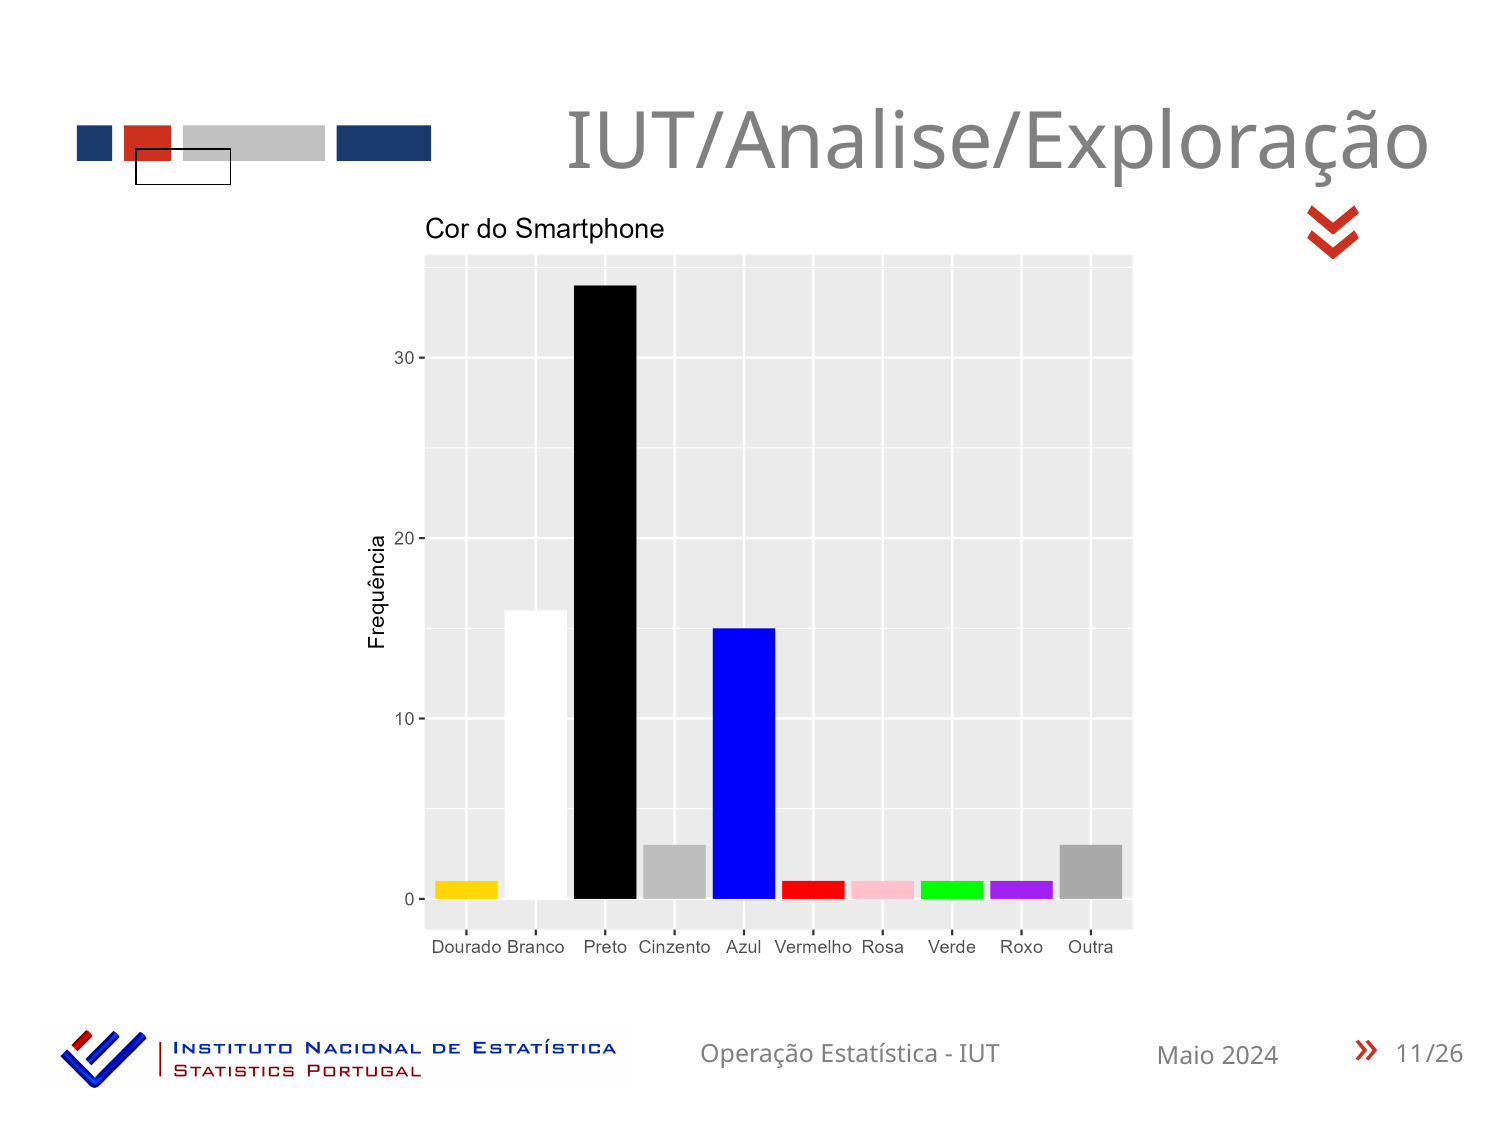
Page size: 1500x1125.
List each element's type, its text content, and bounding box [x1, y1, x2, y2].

text_box « [1234, 207, 1400, 280]
picture [356, 206, 1144, 995]
text_box IUT/Analise/Exploração [454, 66, 1447, 207]
text_box 11 [1380, 1029, 1447, 1075]
picture [41, 1023, 638, 1093]
